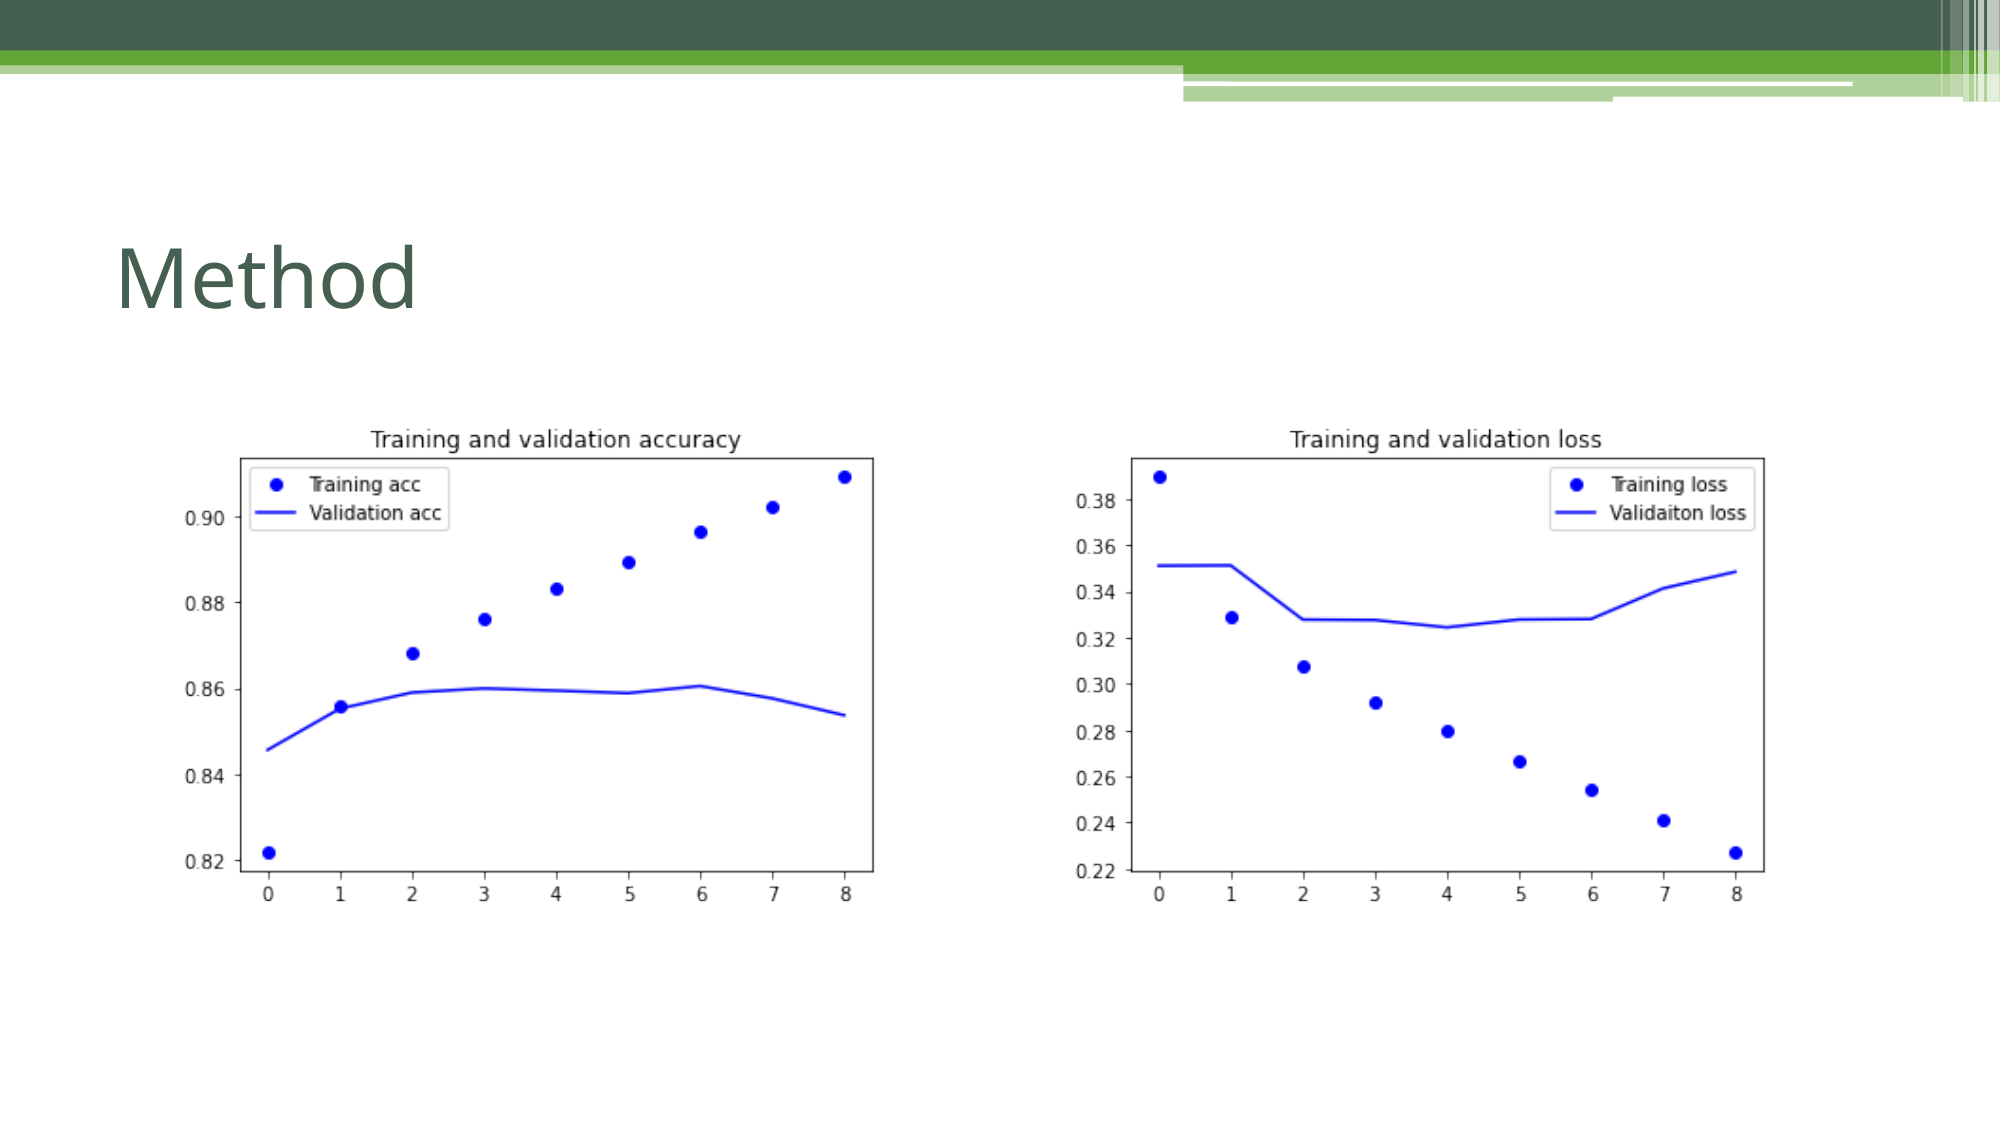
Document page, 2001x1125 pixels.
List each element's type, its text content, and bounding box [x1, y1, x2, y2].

title Method [99, 187, 1900, 363]
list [170, 416, 886, 917]
picture [1061, 416, 1777, 917]
